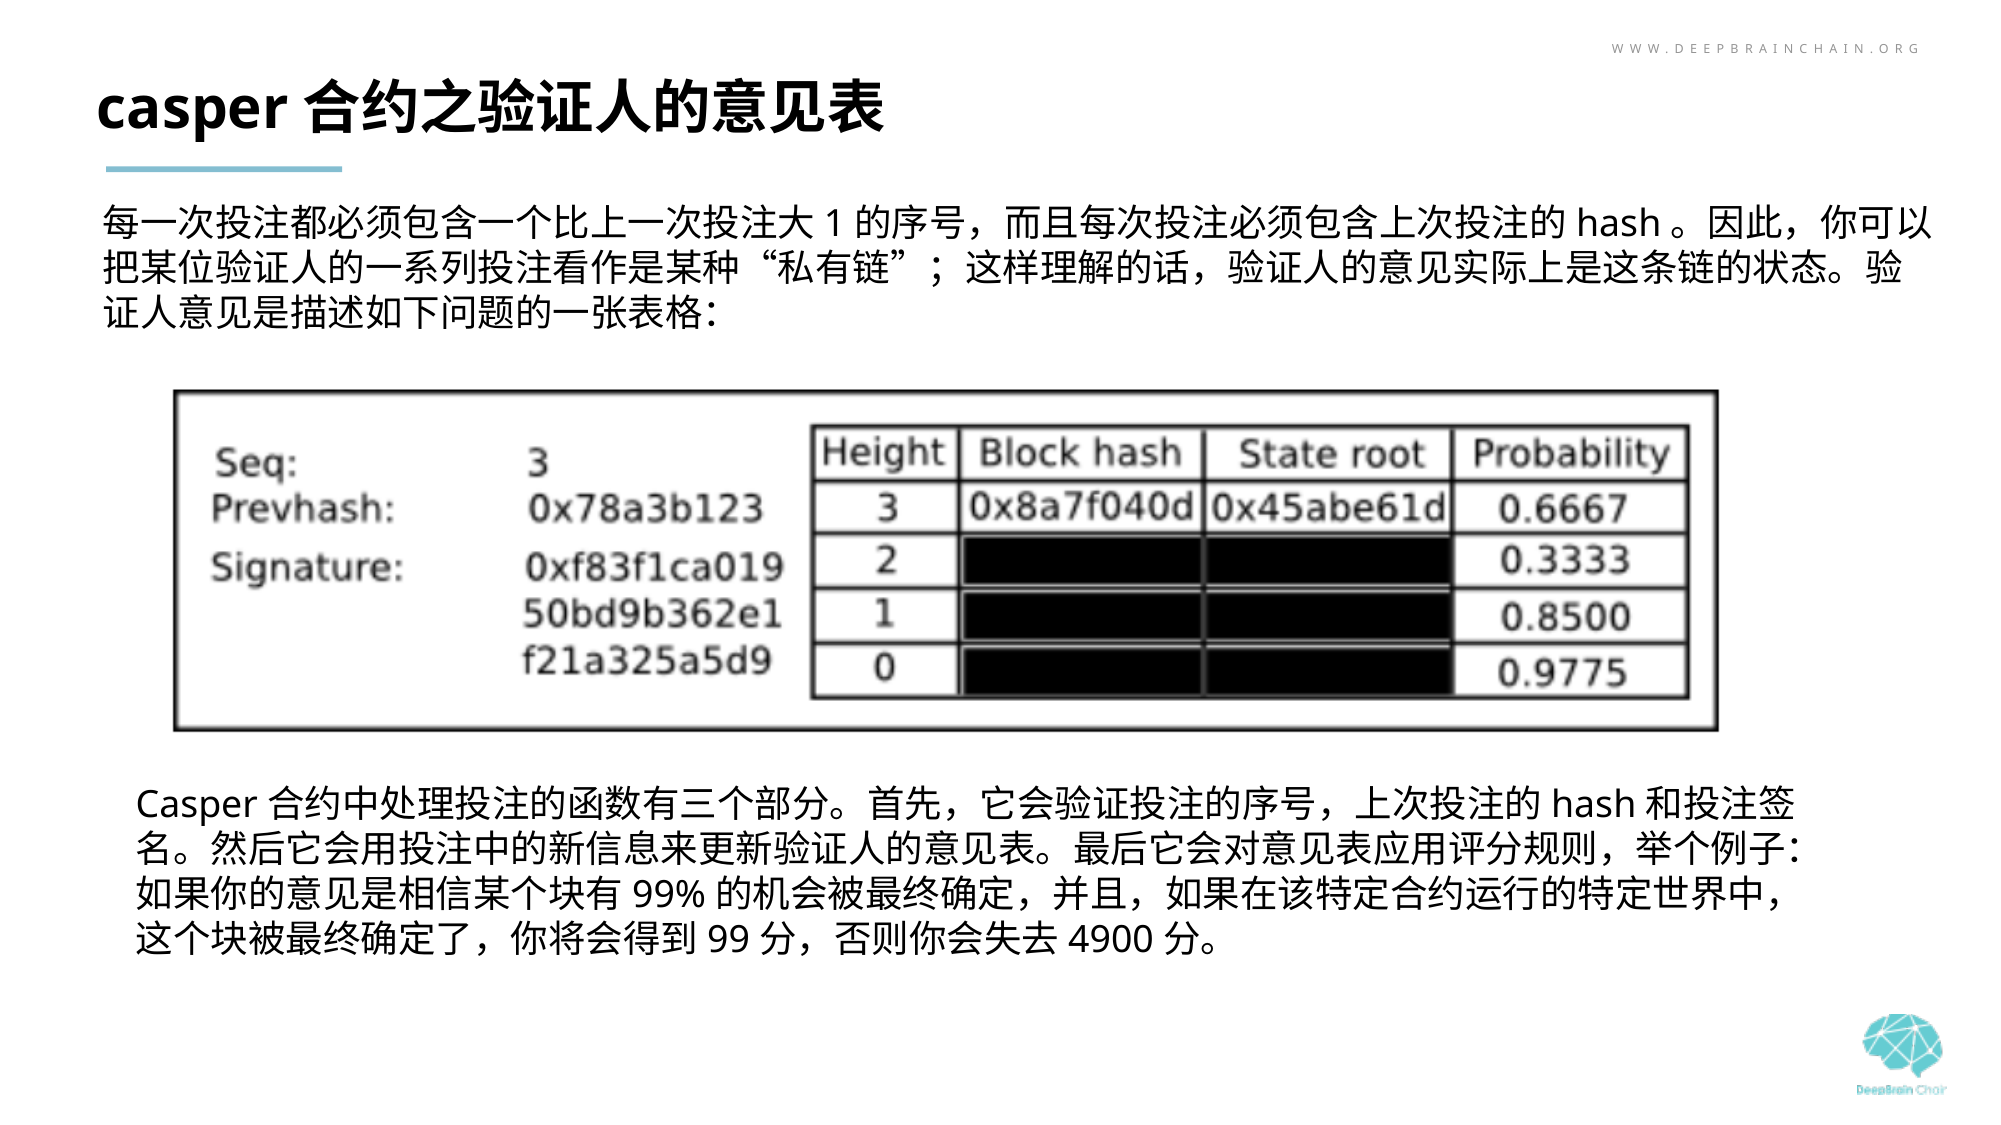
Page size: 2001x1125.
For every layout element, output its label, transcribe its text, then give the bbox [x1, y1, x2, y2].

picture [1857, 1014, 1947, 1096]
text_box WWW.DEEPBRAINCHAIN.ORG [1604, 33, 1960, 64]
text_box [105, 138, 343, 200]
text_box 每一次投注都必须包含一个比上一次投注大1的序号，而且每次投注必须包含上次投注的hash。因此，你可以把某位验证人的一系列投注看作是某种“私有链”；这样理解的话，验证人的意见实际上是这条链的状态。验证人意见是描述如下问题的一张表格： [95, 191, 1947, 342]
text_box Casper合约中处理投注的函数有三个部分。首先，它会验证投注的序号，上次投注的hash和投注签名。然后它会用投注中的新信息来更新验证人的意见表。最后它会对意见表应用评分规则，举个例子：如果你的意见是相信某个块有99%的机会被最终确定，并且，如果在该特定合约运行的特定世界中，这个块被最终确定了，你将会得到99分，否则你会失去4900分。 [128, 772, 1840, 968]
text_box casper合约之验证人的意见表 [89, 63, 1065, 148]
picture [146, 355, 1767, 770]
